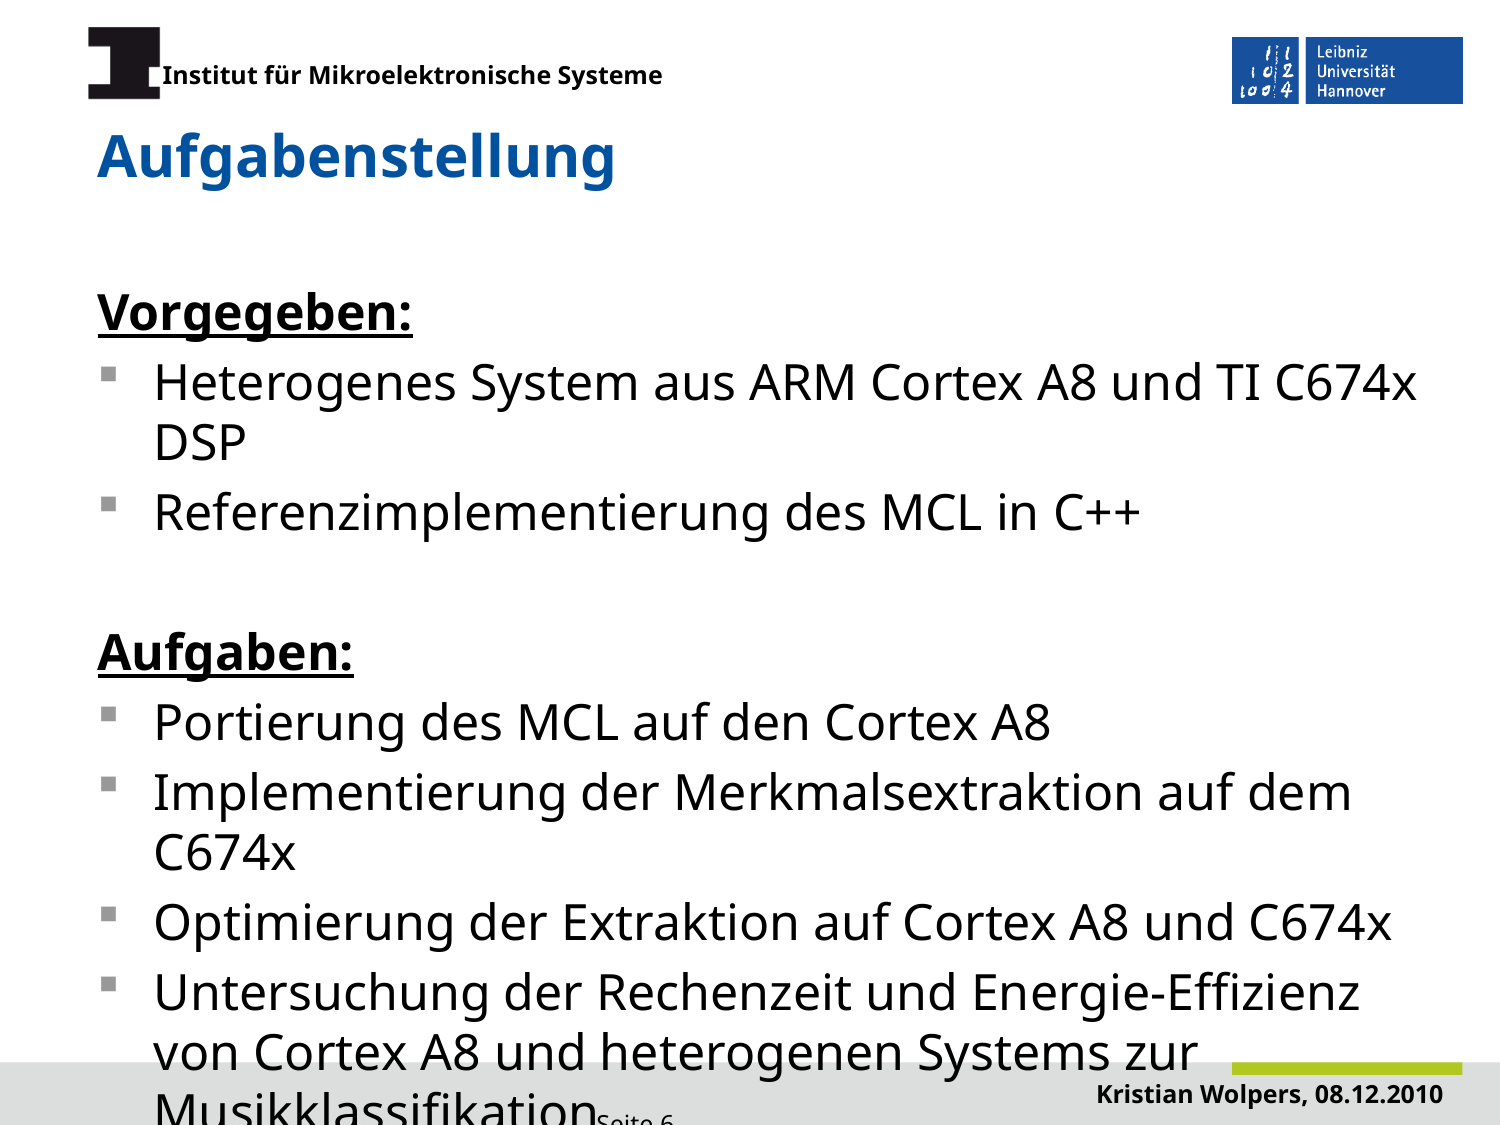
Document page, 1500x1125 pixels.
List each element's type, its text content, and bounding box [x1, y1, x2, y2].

list Vorgegeben: Heterogenes System aus ARM Cortex A8 und TI C674x DSP Referenzimplementierung des MCL in C++ Aufgaben: Portierung des MCL auf den Cortex A8 Implementierung der Merkmalsextraktion auf dem C674x Optimierung der Extraktion auf Cortex A8 und C674x Untersuchung der Rechenzeit und Energie-Effizienz von Cortex A8 und heterogenen Systems zur Musikklassifikation Vergleich der beiden Systeme [82, 272, 1463, 1038]
picture [85, 23, 163, 102]
title Aufgabenstellung [82, 125, 1463, 262]
picture [1232, 37, 1463, 104]
